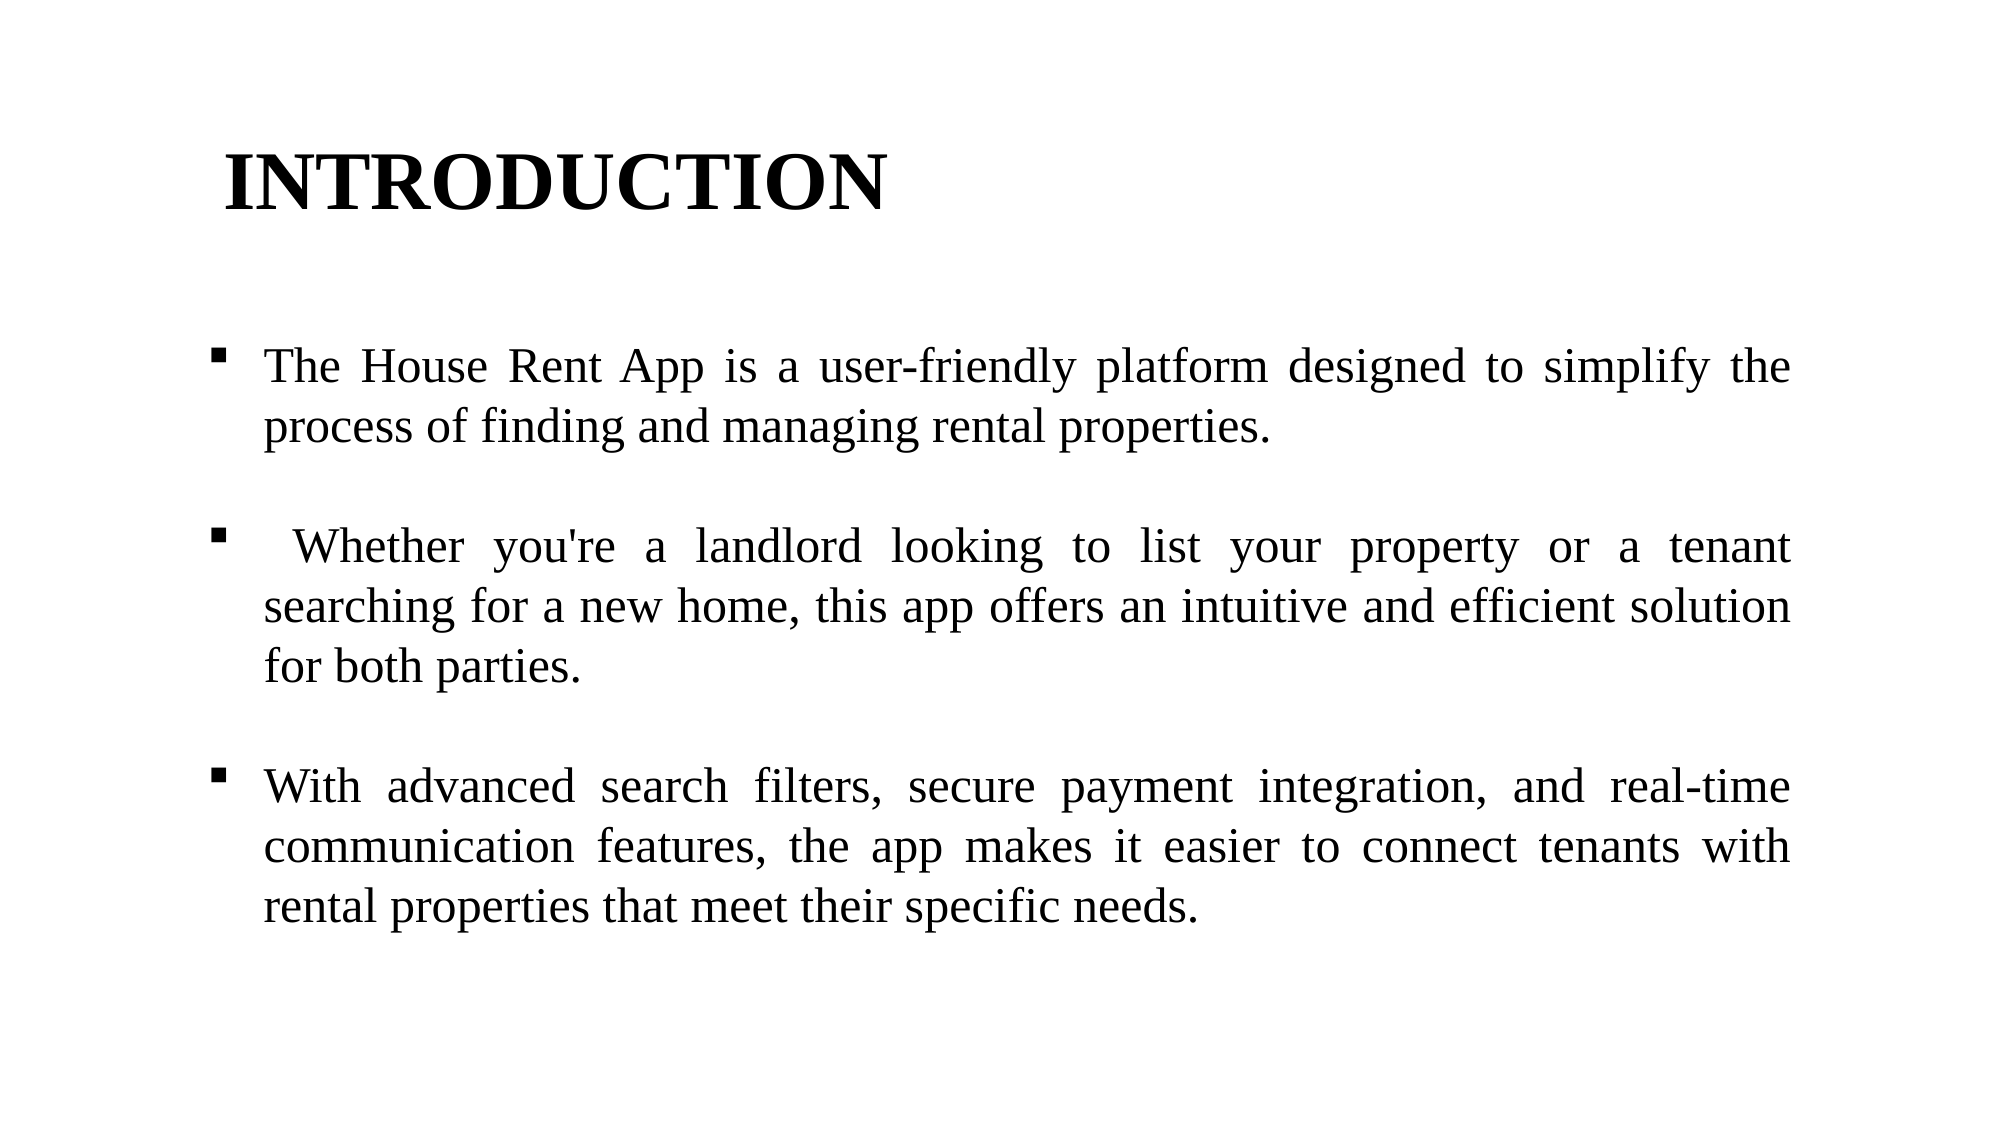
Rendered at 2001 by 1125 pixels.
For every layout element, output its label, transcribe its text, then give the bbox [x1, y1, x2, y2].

text_box INTRODUCTION [208, 118, 1209, 234]
text_box The House Rent App is a user-friendly platform designed to simplify the process of finding and managing rental properties. Whether you're a landlord looking to list your property or a tenant searching for a new home, this app offers an intuitive and efficient solution for both parties. With advanced search filters, secure payment integration, and real-time communication features, the app makes it easier to connect tenants with rental properties that meet their specific needs. [192, 324, 1808, 940]
